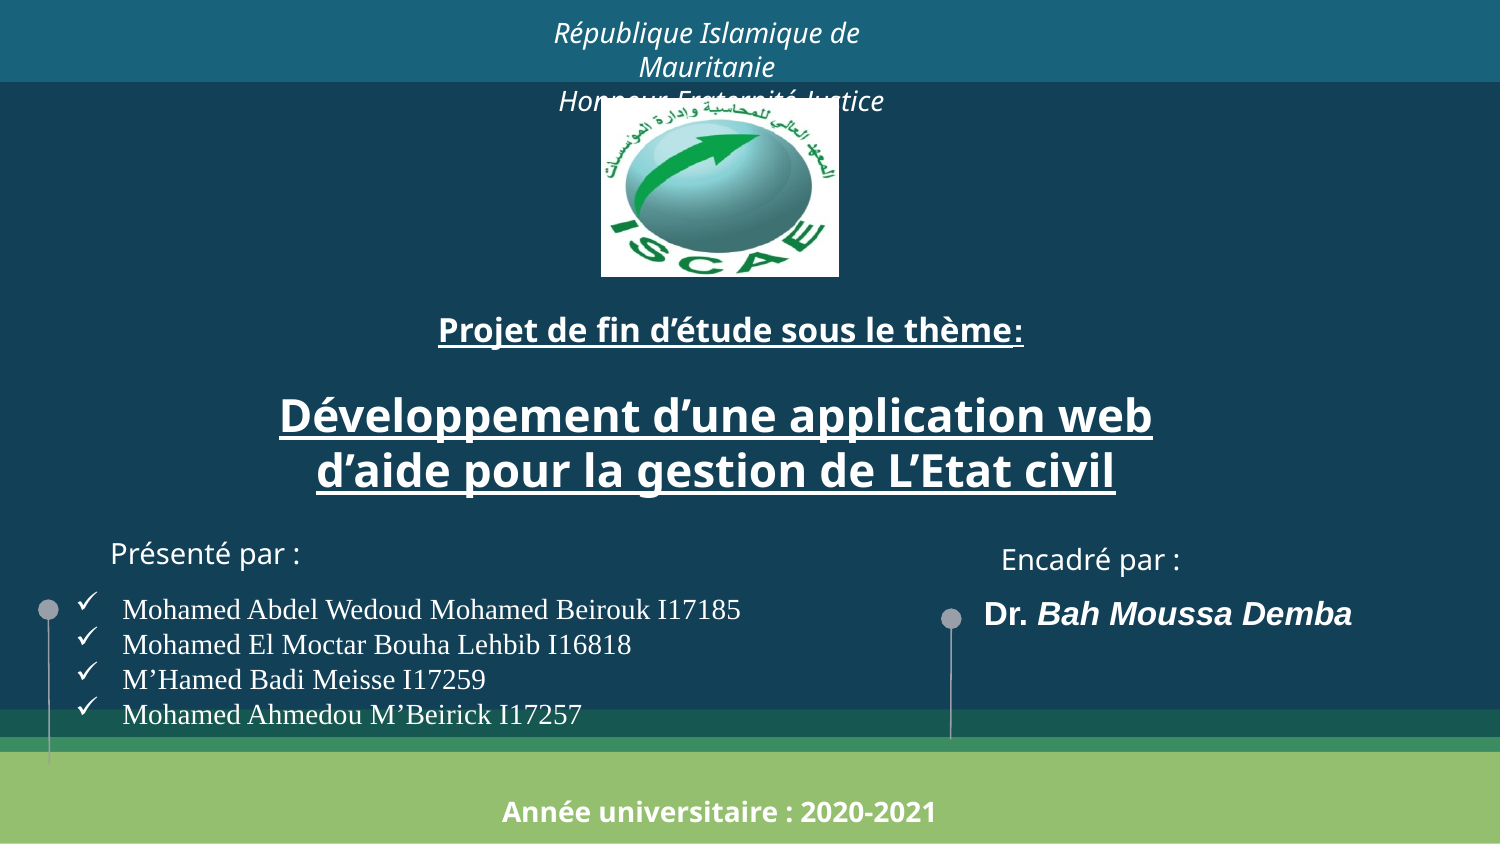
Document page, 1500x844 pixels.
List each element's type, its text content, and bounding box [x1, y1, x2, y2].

text_box Projet de fin d’étude sous le thème: [423, 302, 1039, 357]
text_box Encadré par : [986, 534, 1196, 584]
picture [601, 98, 839, 277]
text_box Année universitaire : 2020-2021 [73, 786, 1366, 836]
text_box République Islamique de Mauritanie Honneur-Fraternité-Justice [484, 8, 930, 170]
text_box Présenté par : [95, 528, 351, 578]
text_box Dr. Bah Moussa Demba [969, 584, 1477, 640]
title Développement d’une application web d’aide pour la gestion de L’Etat civil [222, 361, 1210, 513]
text_box Mohamed Abdel Wedoud Mohamed Beirouk I17185 Mohamed El Moctar Bouha Lehbib I16818 M’Hamed Badi Meisse I17259 Mohamed Ahmedou M’Beirick I17257 [60, 583, 776, 773]
